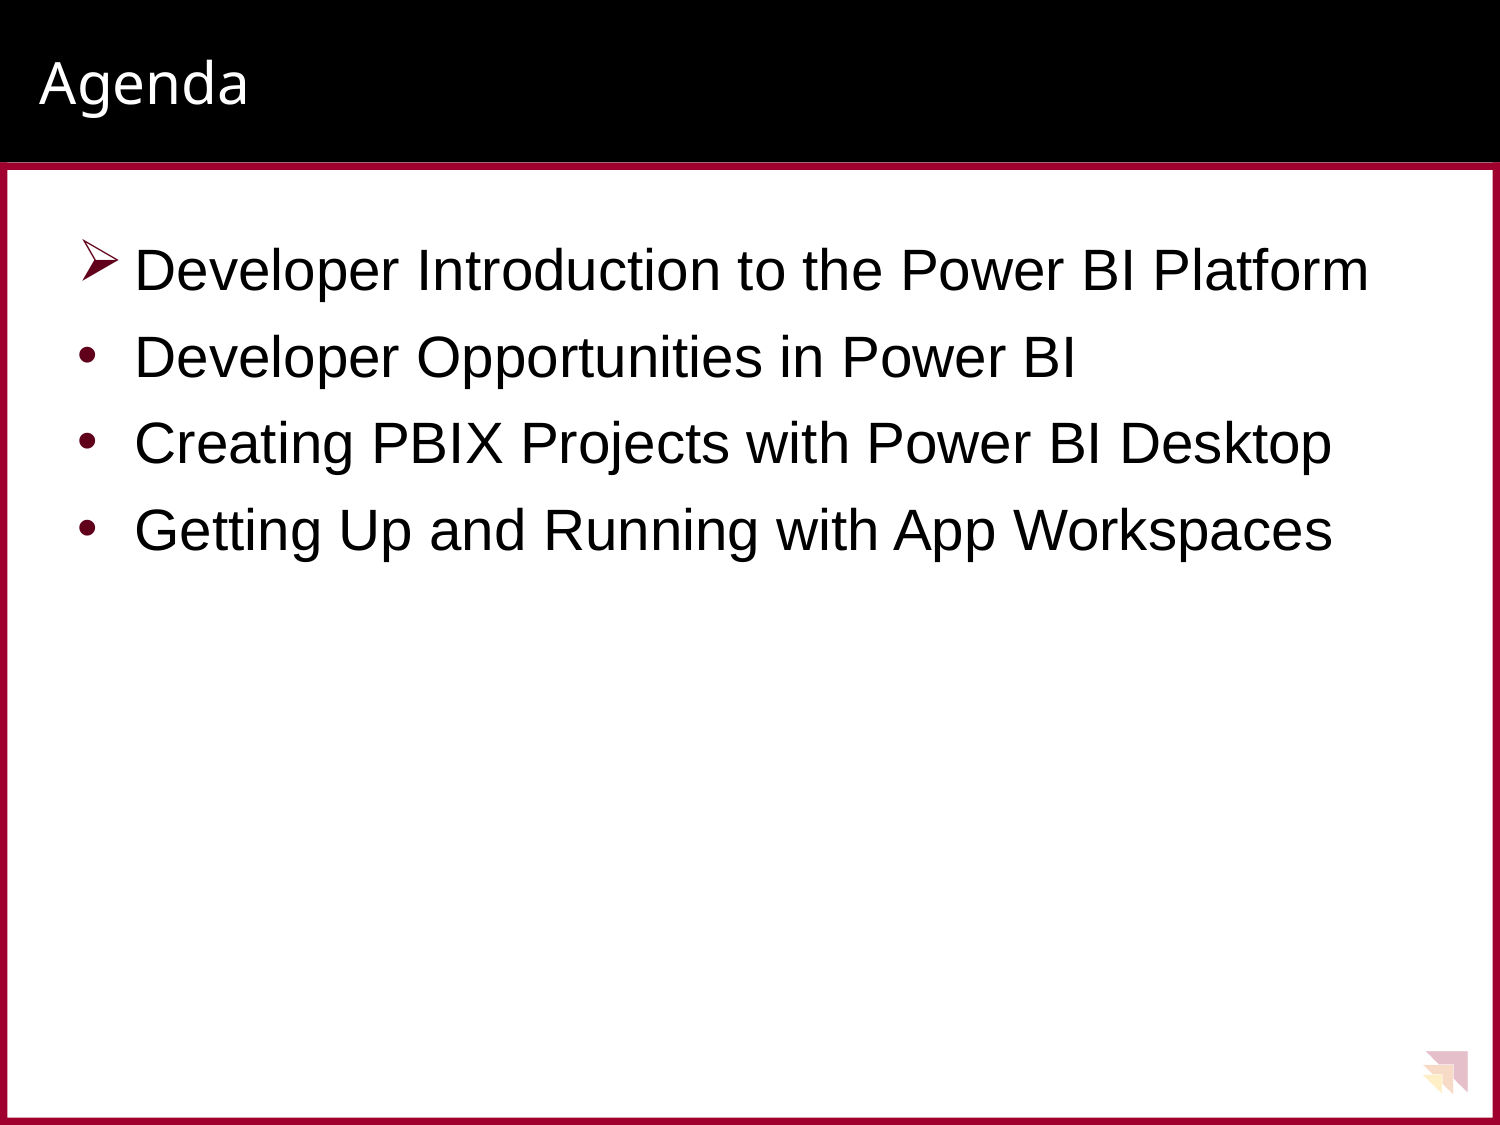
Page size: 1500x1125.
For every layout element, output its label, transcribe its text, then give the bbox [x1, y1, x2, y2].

list Developer Introduction to the Power BI Platform Developer Opportunities in Power BI Creating PBIX Projects with Power BI Desktop Getting Up and Running with App Workspaces [62, 224, 1438, 1075]
title Agenda [24, 12, 1438, 150]
